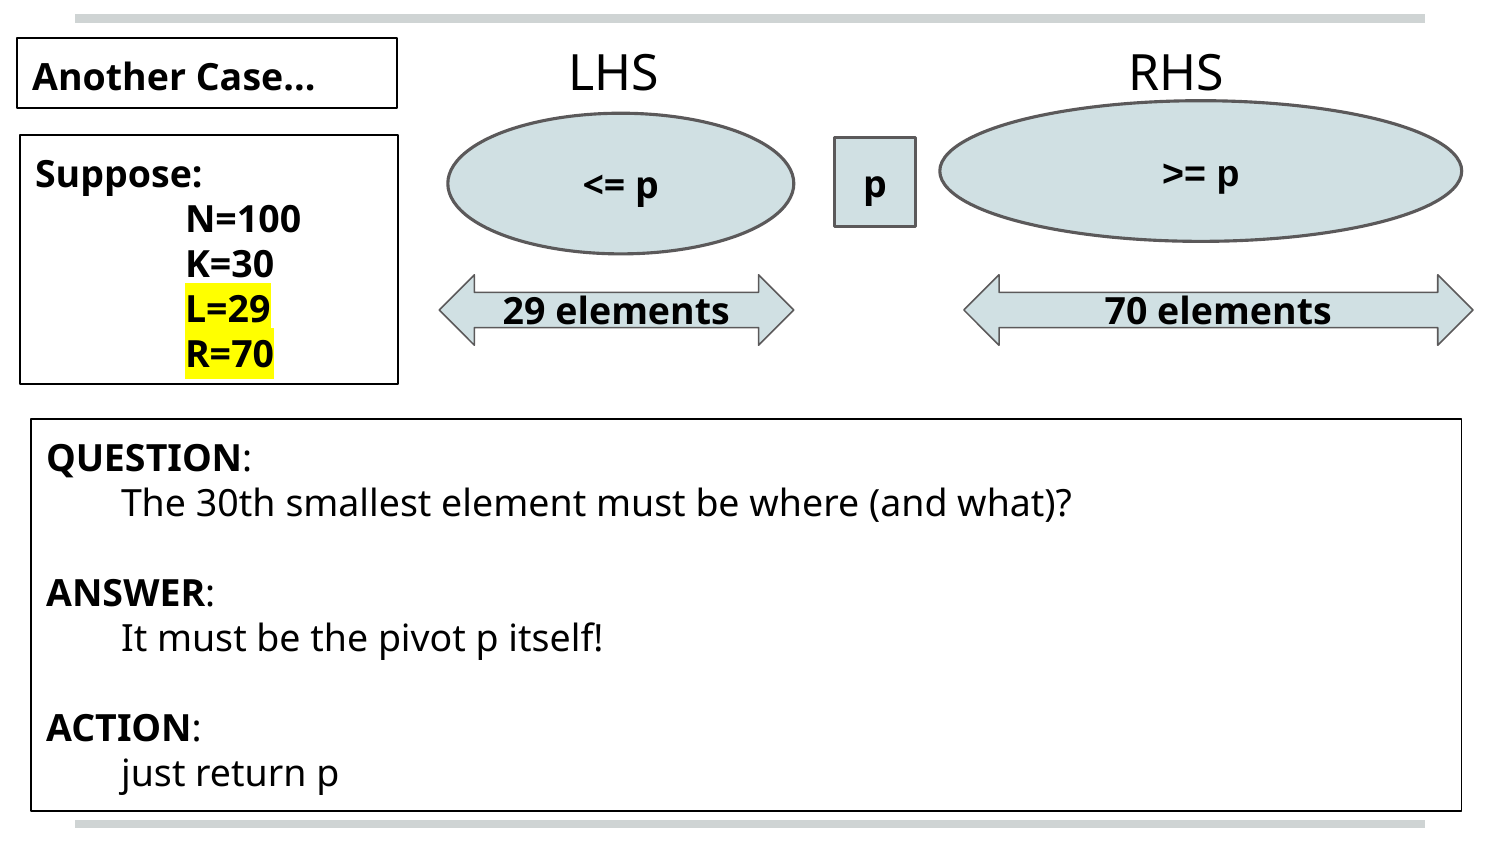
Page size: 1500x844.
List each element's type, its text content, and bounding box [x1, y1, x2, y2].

text_box >= p [939, 104, 1462, 242]
text_box <= p [447, 113, 794, 254]
text_box p [834, 137, 916, 227]
text_box Suppose: N=100 K=30 L=29 R=70 [19, 135, 398, 385]
text_box 29 elements [439, 274, 794, 346]
text_box LHS [502, 35, 726, 106]
text_box Another Case... [17, 37, 397, 109]
text_box RHS [1064, 35, 1289, 106]
text_box QUESTION: The 30th smallest element must be where (and what)? ANSWER: It must be the pivot p itself! ACTION: just return p [30, 419, 1462, 811]
text_box 70 elements [963, 274, 1474, 346]
